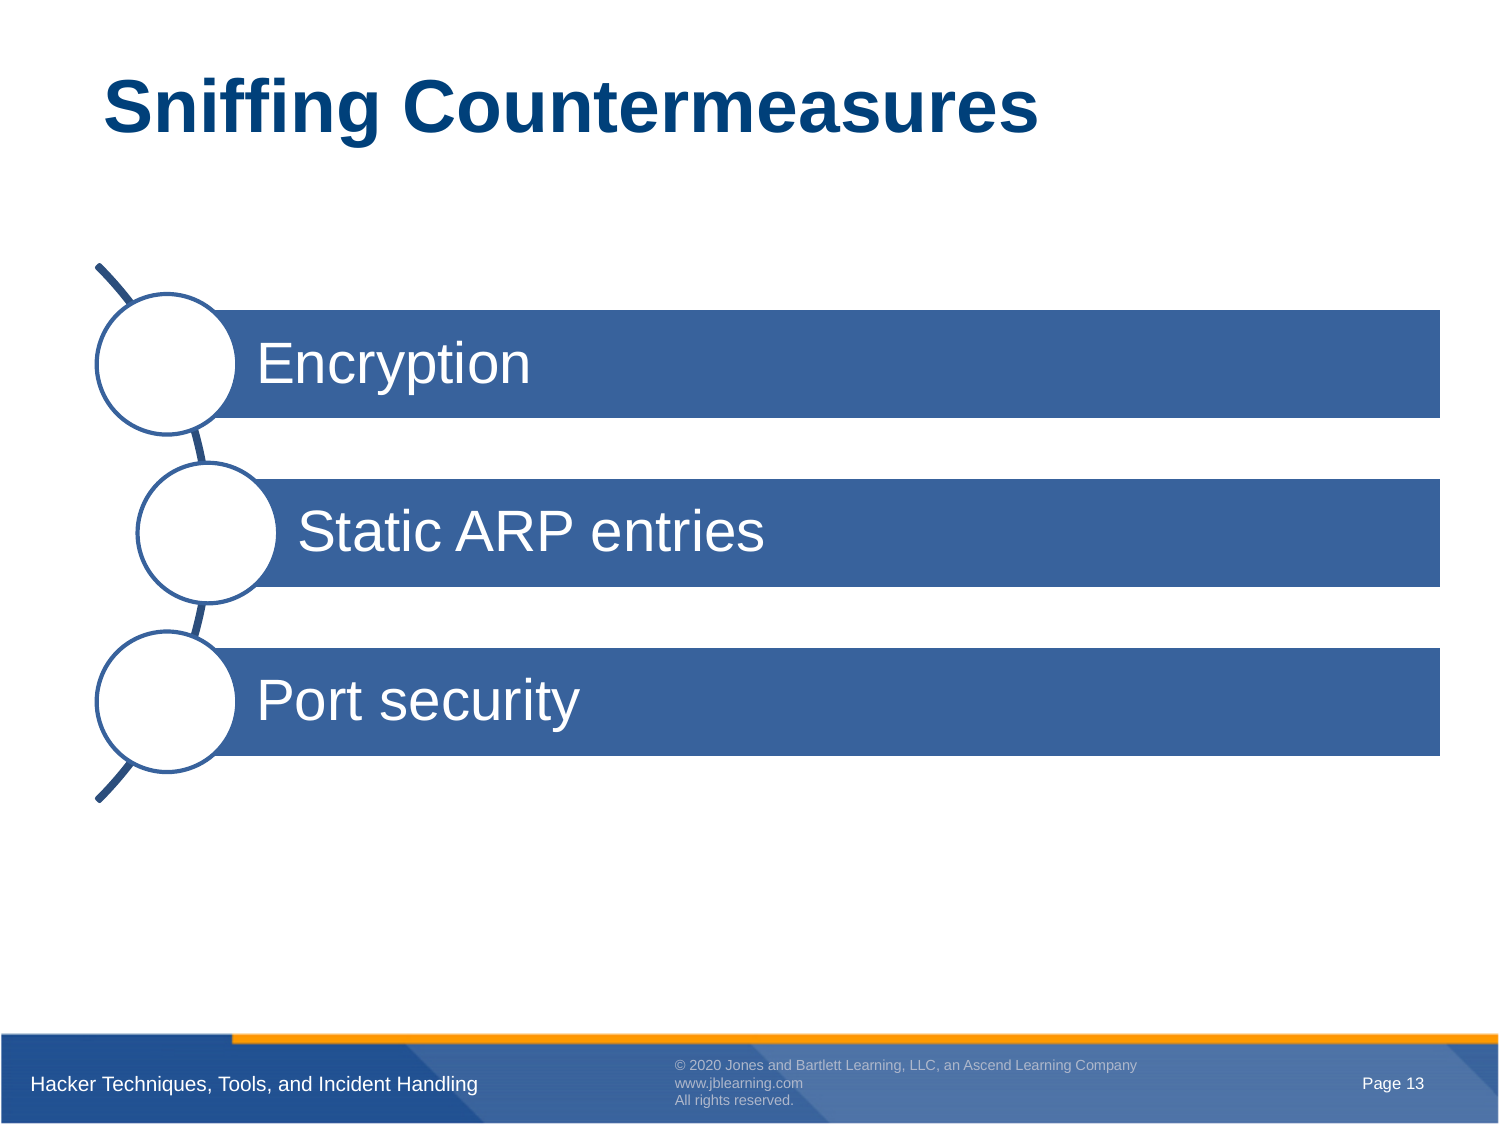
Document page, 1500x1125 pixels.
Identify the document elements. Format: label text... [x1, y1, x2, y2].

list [88, 251, 1451, 815]
picture [0, 1032, 1500, 1125]
title Sniffing Countermeasures [88, 49, 1451, 129]
